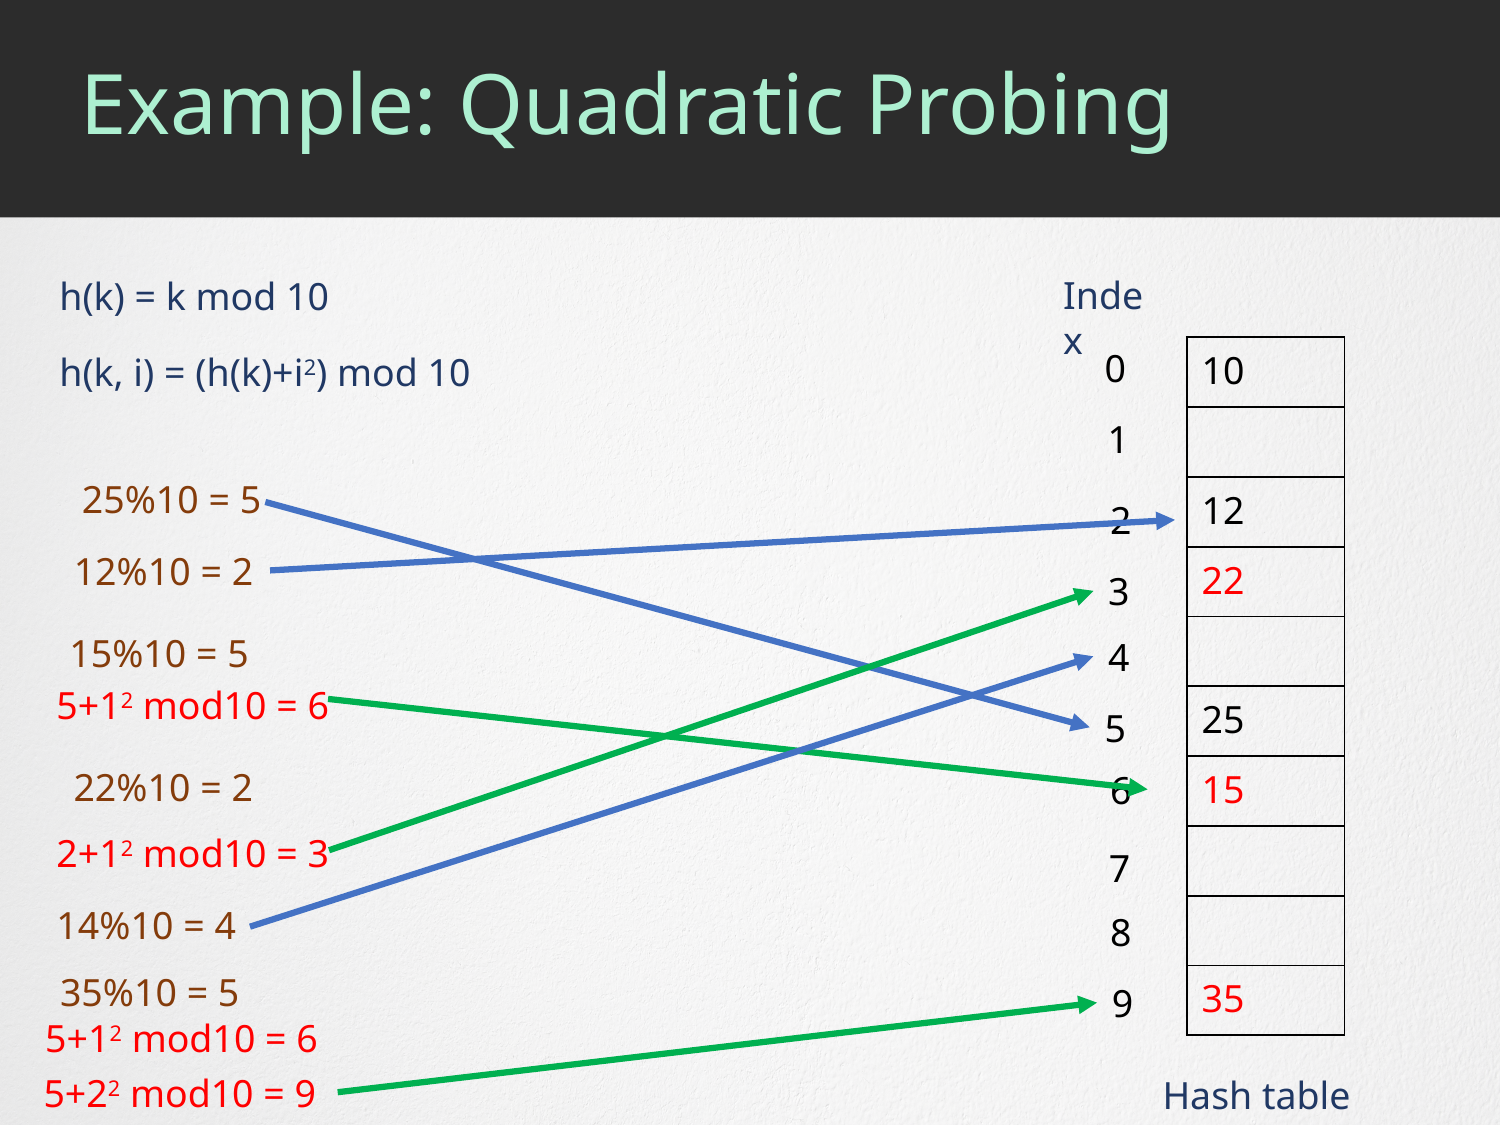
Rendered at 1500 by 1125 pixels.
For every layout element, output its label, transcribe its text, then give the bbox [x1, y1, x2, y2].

text_box h(k, i) = (h(k)+i2) mod 10 [44, 341, 493, 402]
text_box Index [1048, 264, 1175, 370]
text_box 7 [1094, 837, 1141, 898]
text_box 4 [1094, 626, 1169, 687]
table_cell 15 [1188, 757, 1344, 825]
text_box h(k) = k mod 10 [44, 265, 353, 326]
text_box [329, 591, 1094, 656]
text_box 2 [1095, 489, 1175, 521]
table_header 10 [1188, 338, 1344, 406]
text_box 35%10 = 5 [45, 961, 281, 1007]
text_box 3 [1093, 560, 1169, 621]
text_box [270, 520, 1096, 571]
table_cell 12 [1188, 478, 1344, 546]
text_box 6 [1095, 787, 1148, 820]
text_box 15%10 = 5 [54, 622, 265, 674]
text_box 1 [1092, 408, 1169, 469]
text_box 14%10 = 4 [41, 894, 261, 955]
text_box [265, 501, 1090, 656]
table_cell 35 [1188, 966, 1344, 1034]
text_box 2 [1096, 521, 1175, 550]
title Example: Quadratic Probing [65, 0, 1500, 216]
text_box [249, 656, 1094, 927]
table_cell [1188, 617, 1344, 685]
text_box 5+22 mod10 = 9 [28, 1062, 338, 1123]
table_cell [1188, 827, 1344, 895]
text_box 0 [1089, 370, 1143, 397]
text_box 8 [1095, 901, 1135, 961]
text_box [337, 1003, 1098, 1093]
text_box 25%10 = 5 [67, 468, 303, 529]
text_box 5+12 mod10 = 6 [30, 1007, 337, 1062]
text_box 12%10 = 2 [58, 540, 265, 601]
table_cell 22 [1188, 548, 1344, 616]
text_box 22%10 = 2 [58, 756, 249, 817]
table_cell 25 [1188, 687, 1344, 755]
text_box 5+12 mod10 = 6 [41, 674, 249, 735]
table_cell [1188, 897, 1344, 965]
text_box 5 [1094, 697, 1166, 758]
text_box 6 [1096, 759, 1148, 788]
table_cell [1188, 408, 1344, 476]
text_box Hash table [1147, 1064, 1367, 1125]
text_box 2+12 mod10 = 3 [41, 823, 249, 883]
text_box 9 [1097, 972, 1133, 1033]
